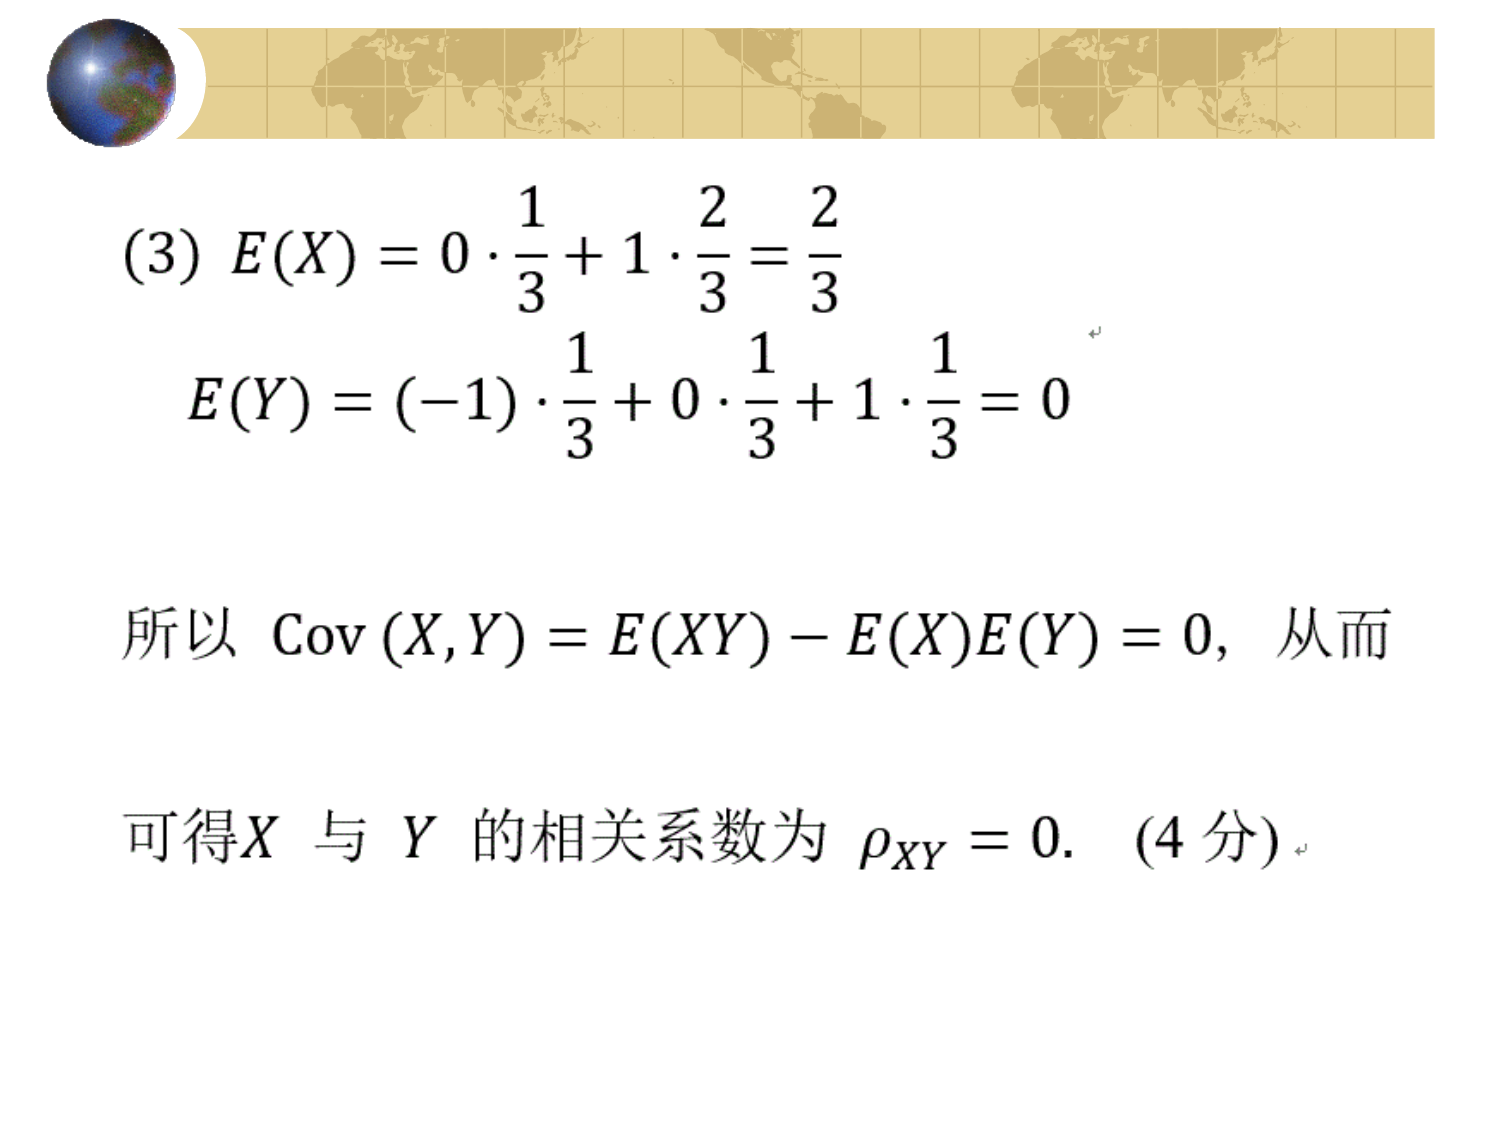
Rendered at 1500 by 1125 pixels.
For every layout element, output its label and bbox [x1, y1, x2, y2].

picture [100, 160, 1405, 942]
picture [42, 14, 190, 151]
